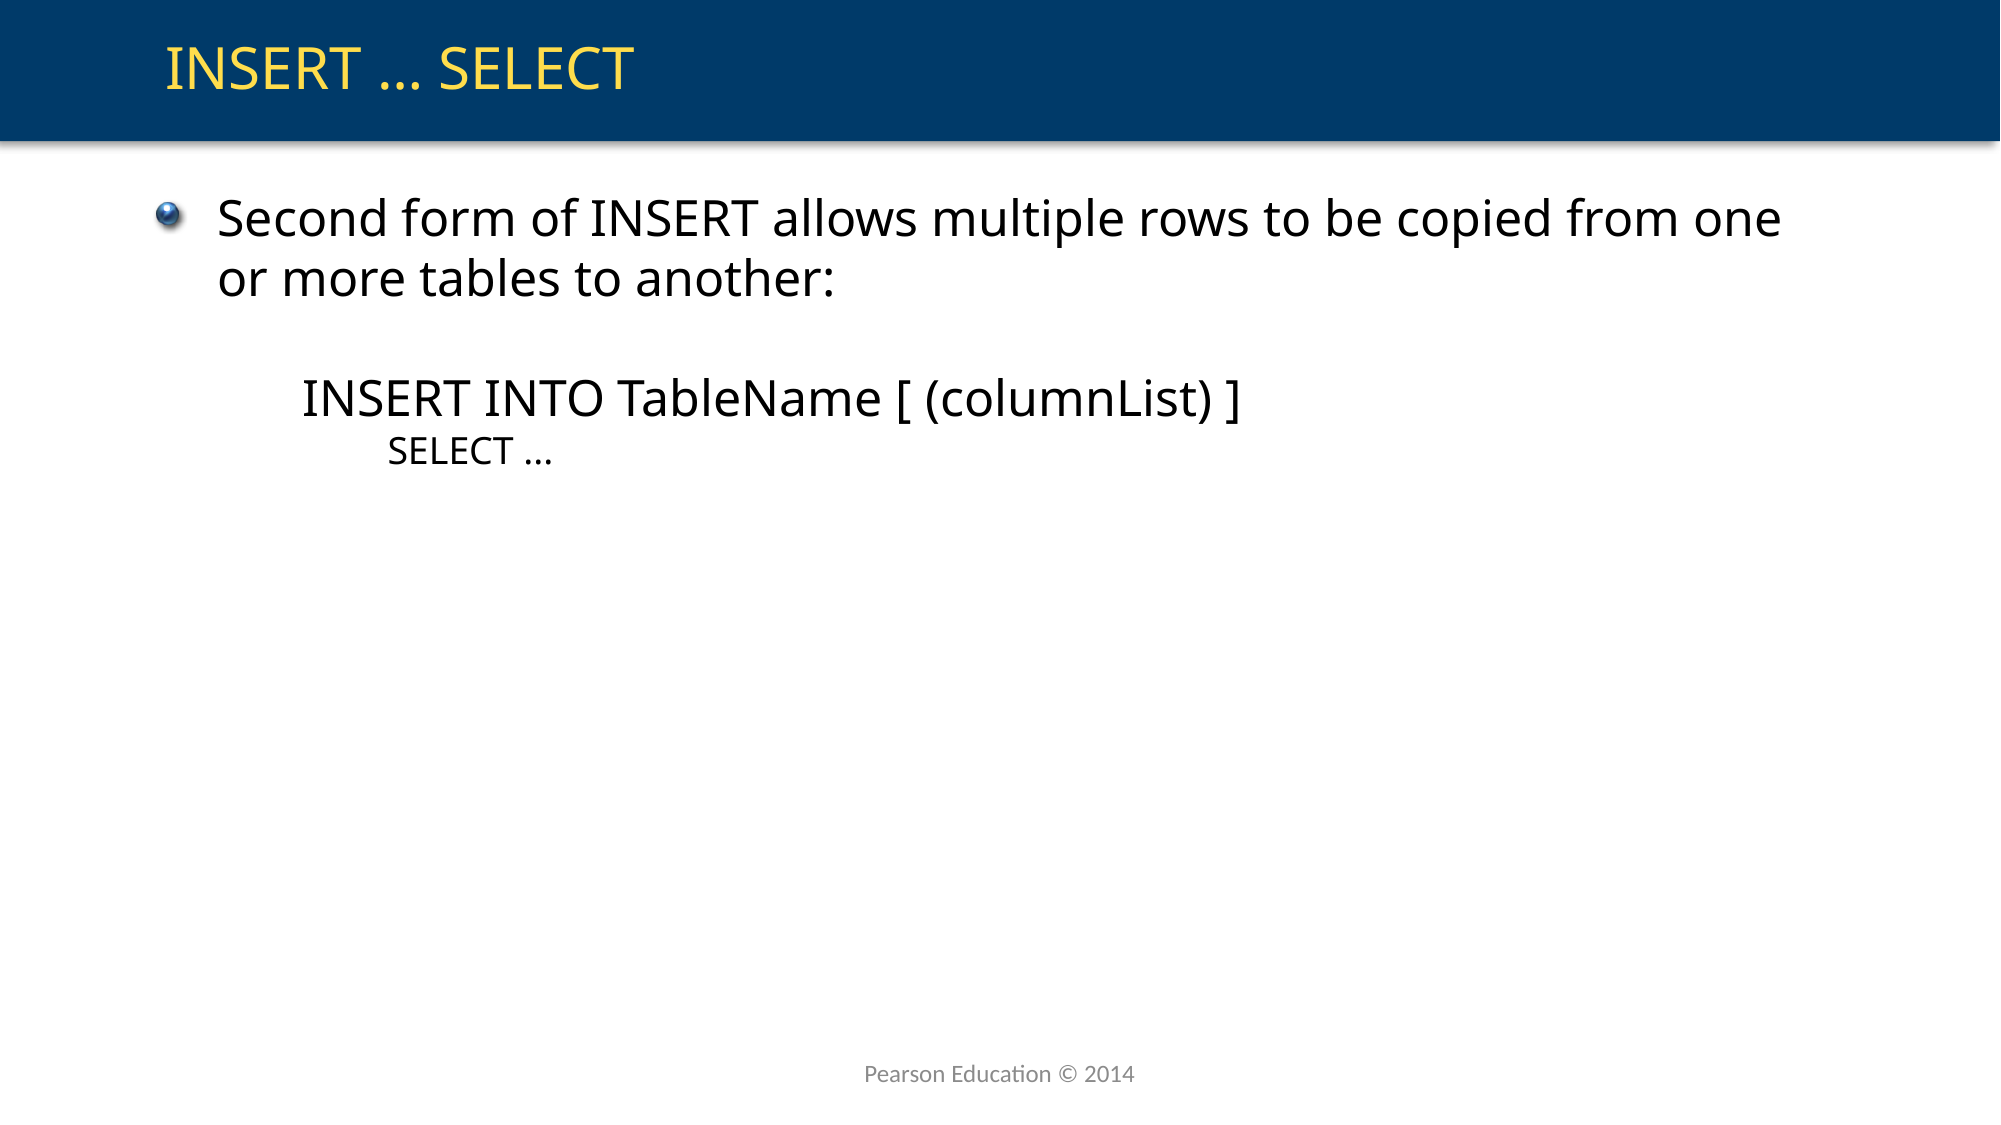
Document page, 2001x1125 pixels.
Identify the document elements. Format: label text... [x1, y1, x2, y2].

picture [152, 199, 188, 235]
footer Pearson Education © 2014 [662, 1042, 1338, 1103]
list Second form of INSERT allows multiple rows to be copied from one or more tables to another: INSERT INTO TableName [ (columnList) ] SELECT ... [137, 179, 1863, 1014]
title INSERT … SELECT [0, 0, 2000, 142]
